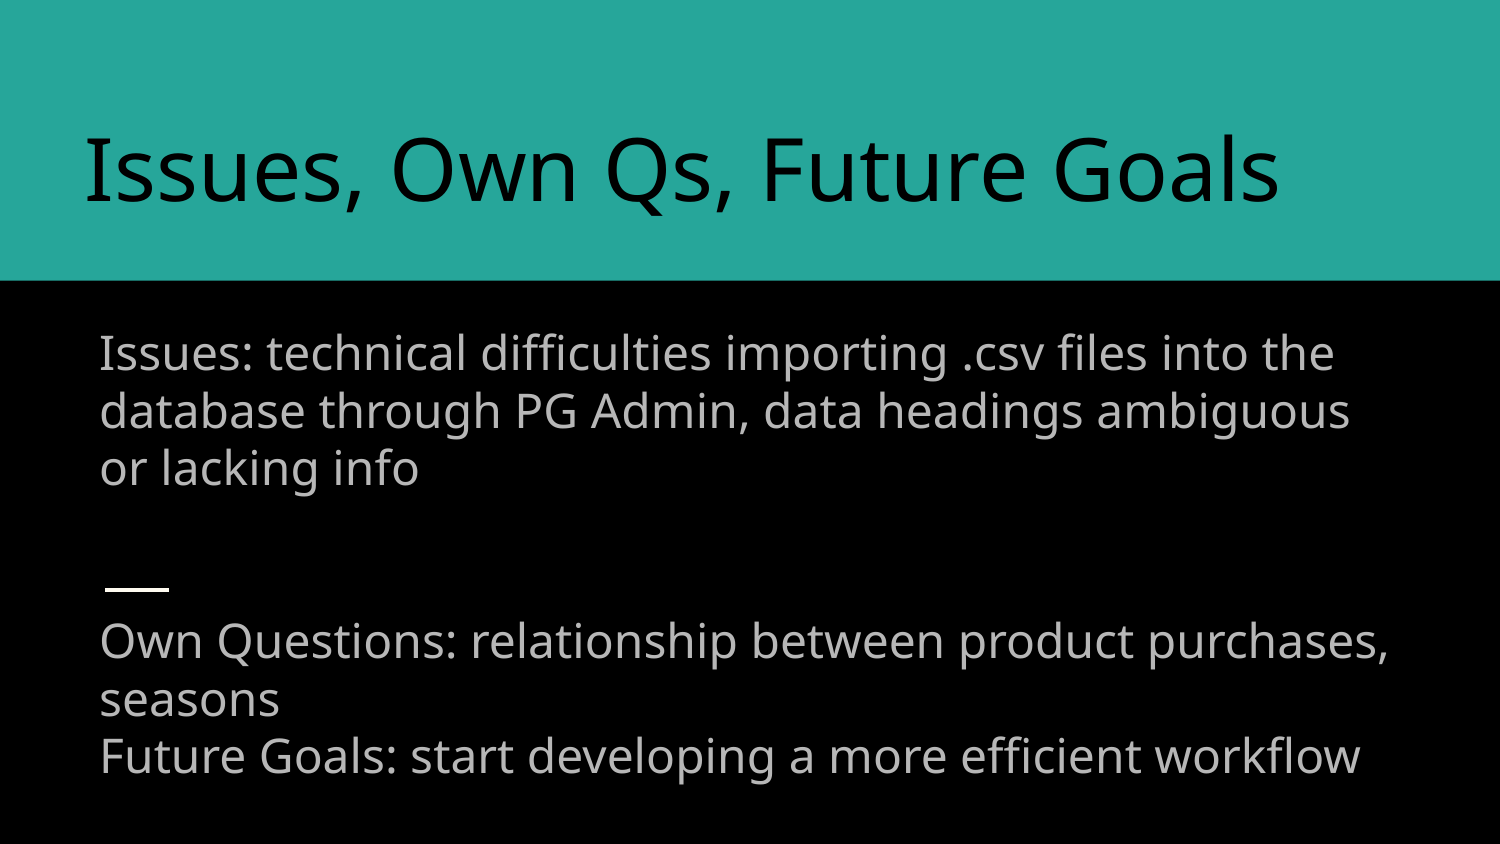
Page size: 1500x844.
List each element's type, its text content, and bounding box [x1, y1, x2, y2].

subtitle Issues: technical difficulties importing .csv files into the database through PG Admin, data headings ambiguous or lacking info Own Questions: relationship between product purchases, seasons Future Goals: start developing a more efficient workflow [84, 307, 1416, 803]
title Issues, Own Qs, Future Goals [69, 24, 1402, 235]
